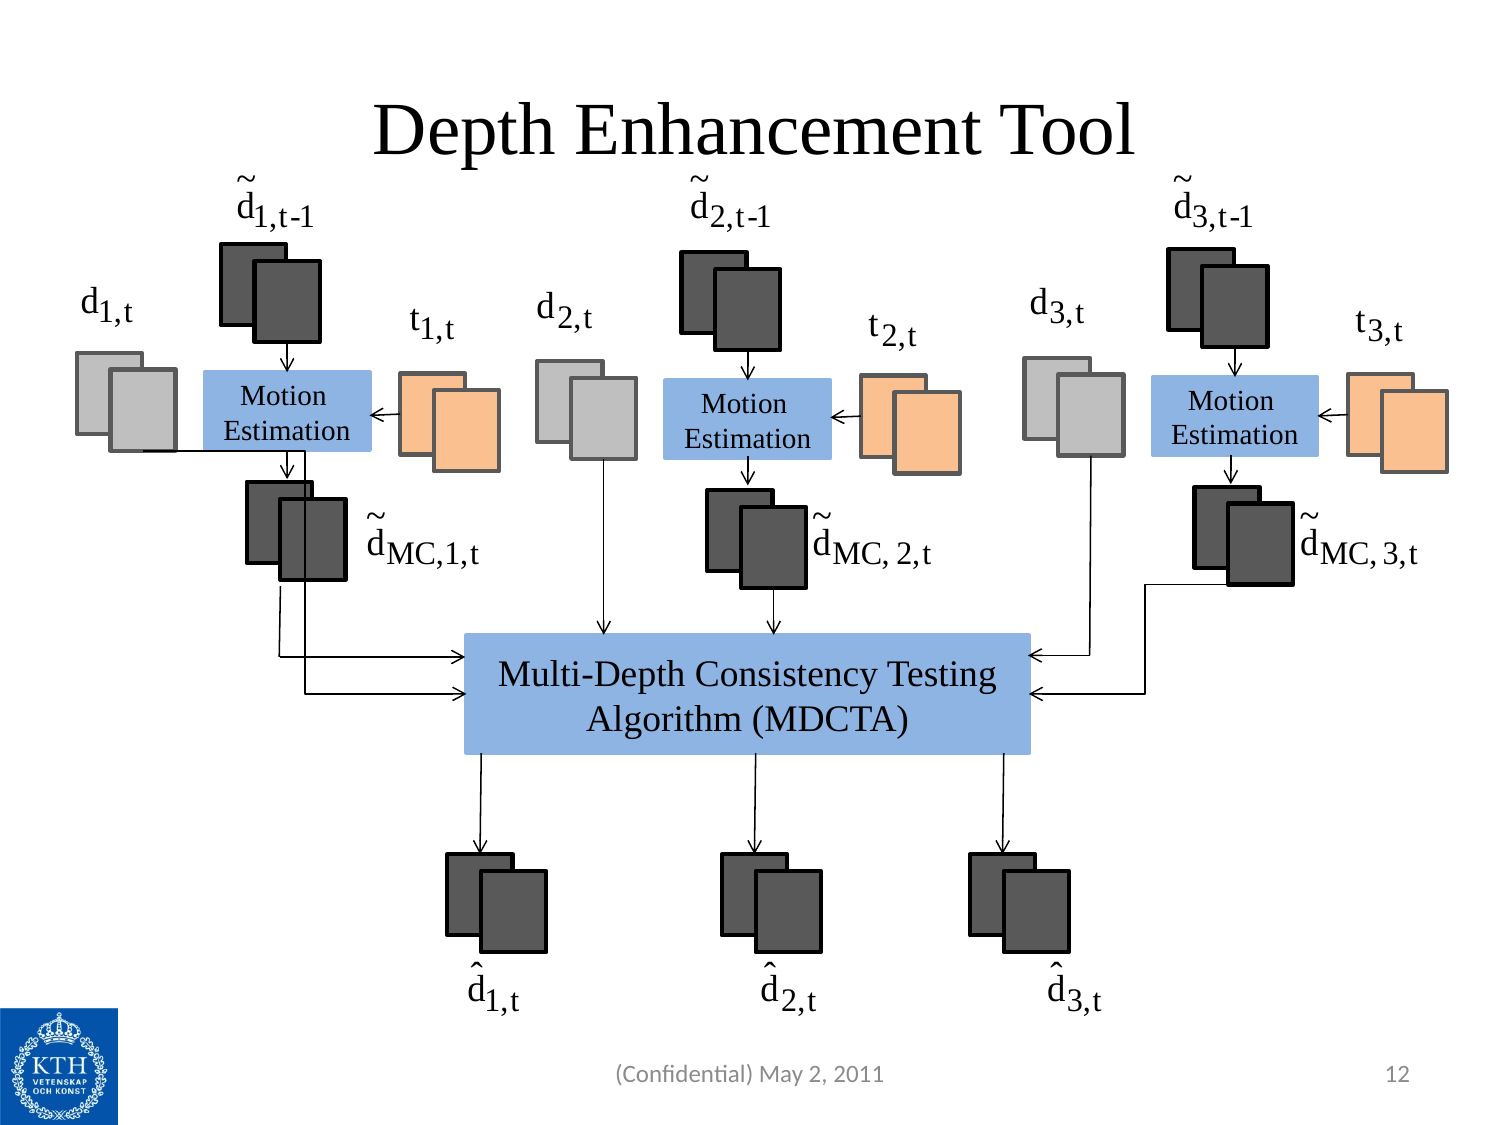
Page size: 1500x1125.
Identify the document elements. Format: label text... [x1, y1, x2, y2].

picture [0, 1007, 118, 1125]
footer (Confidential) May 2, 2011 [512, 1042, 988, 1103]
title Depth Enhancement Tool [79, 30, 1430, 164]
slide_number 12 [1074, 1042, 1425, 1103]
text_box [72, 166, 1448, 1031]
